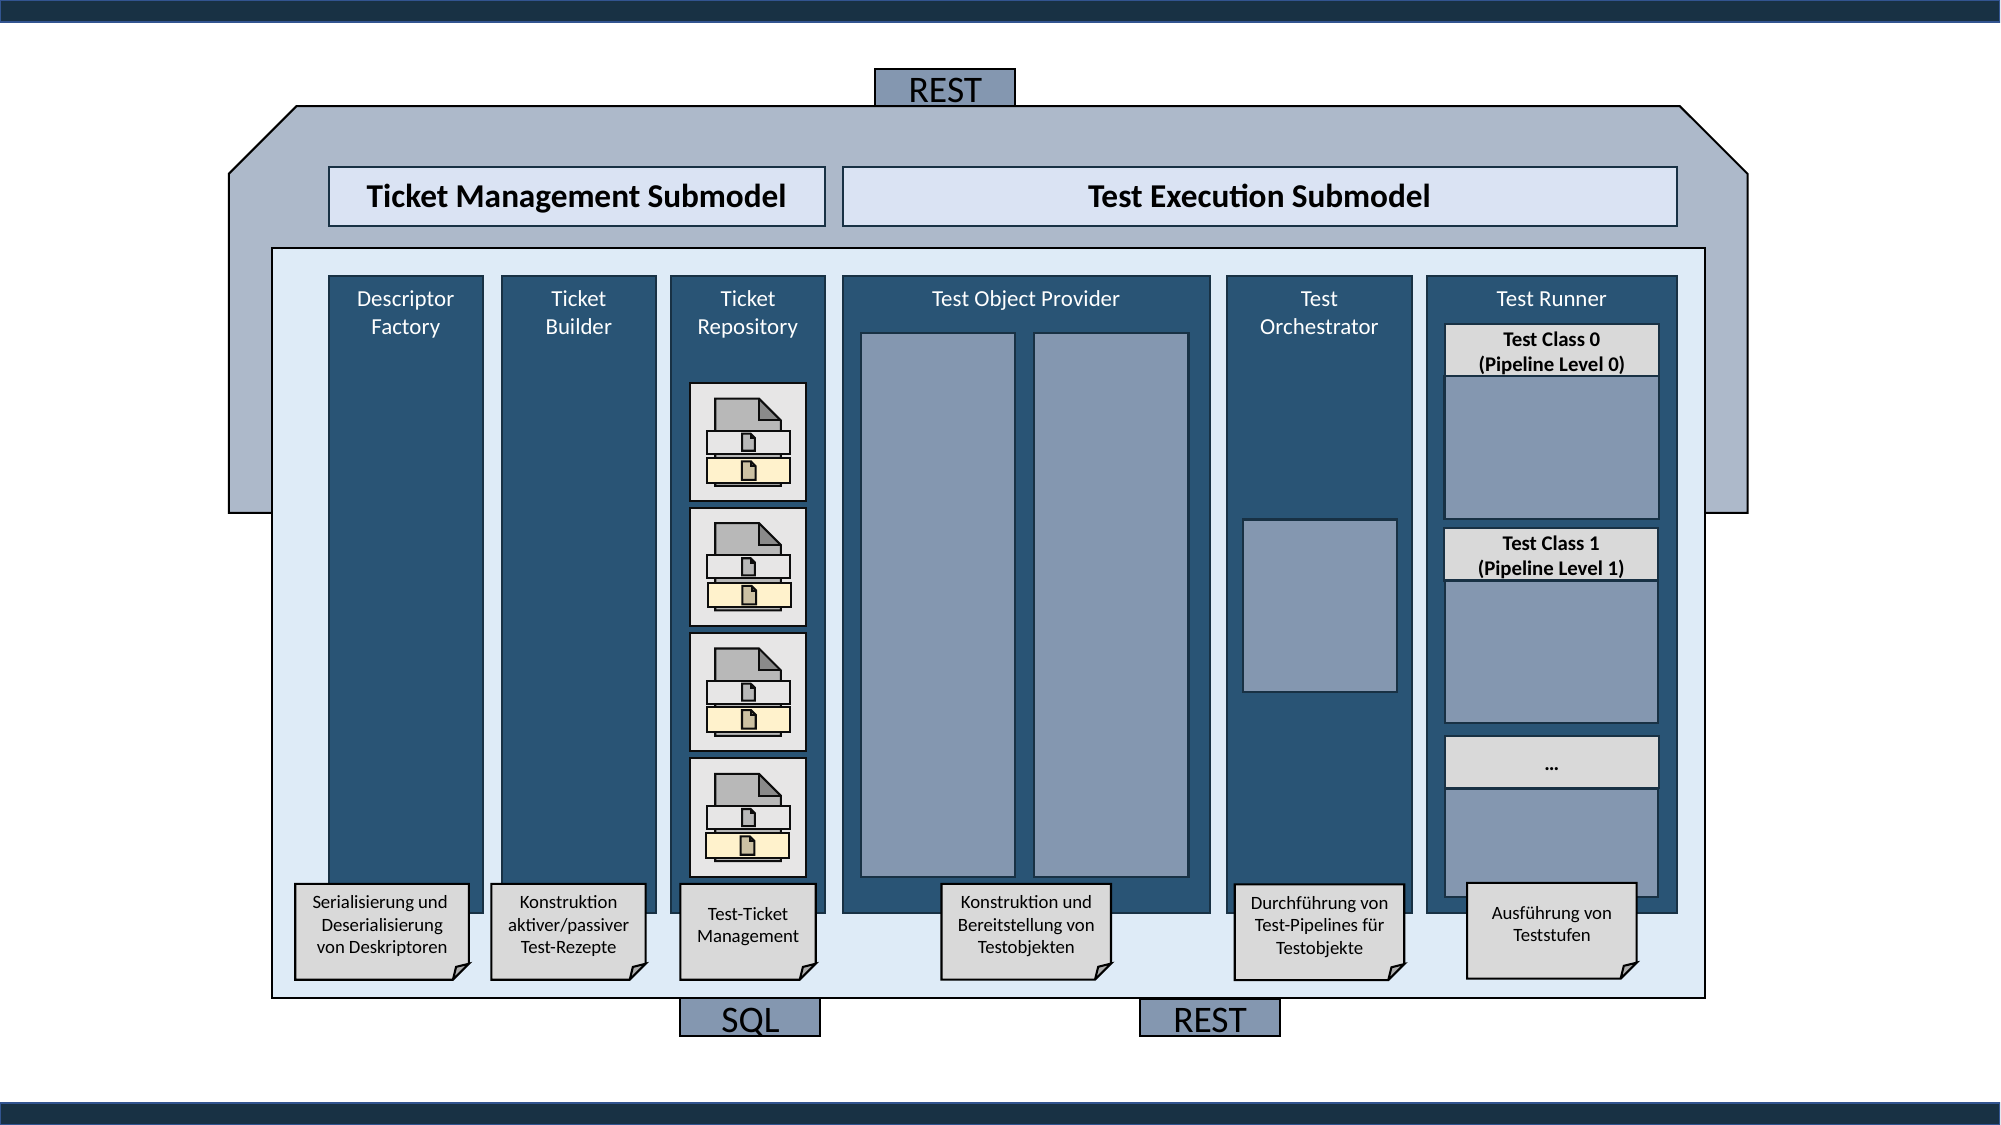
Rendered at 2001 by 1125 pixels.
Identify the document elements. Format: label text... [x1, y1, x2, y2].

text_box SQL [679, 997, 821, 1037]
text_box [227, 105, 1749, 514]
text_box [0, 0, 2000, 23]
text_box [271, 247, 1706, 999]
text_box Ticket Management Submodel [328, 166, 826, 227]
text_box Test Execution Submodel [842, 166, 1678, 227]
text_box REST [1139, 998, 1281, 1037]
text_box [0, 1102, 2000, 1125]
text_box REST [874, 68, 1016, 107]
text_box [295, 276, 1677, 980]
